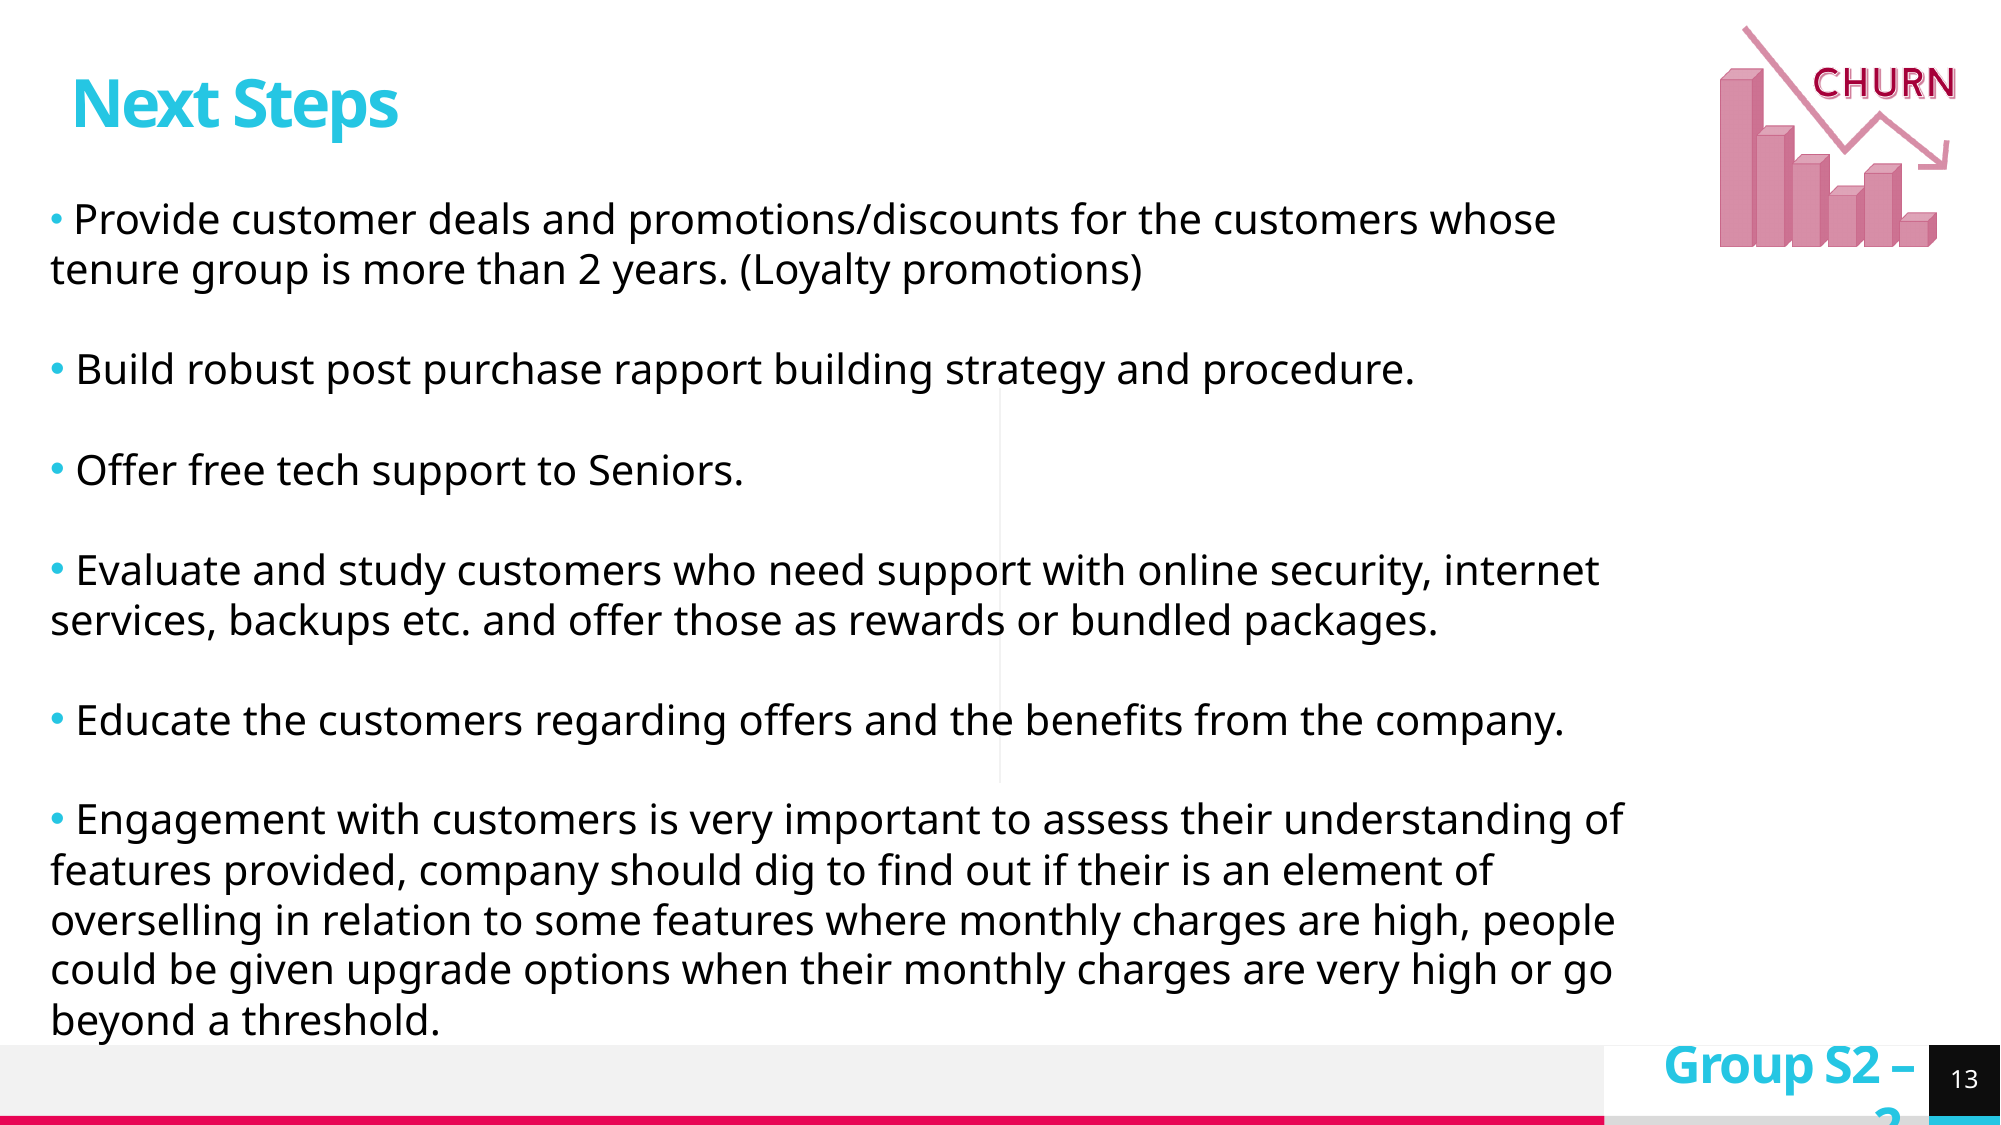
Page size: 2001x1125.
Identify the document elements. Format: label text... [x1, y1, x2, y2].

text_box Provide customer deals and promotions/discounts for the customers whose tenure group is more than 2 years. (Loyalty promotions) Build robust post purchase rapport building strategy and procedure. Offer free tech support to Seniors. Evaluate and study customers who need support with online security, internet services, backups etc. and offer those as rewards or bundled packages. Educate the customers regarding offers and the benefits from the company. Engagement with customers is very important to assess their understanding of features provided, company should dig to find out if their is an element of overselling in relation to some features where monthly charges are high, people could be given upgrade options when their monthly charges are very high or go beyond a threshold. [35, 185, 1709, 1096]
title Next Steps [70, 70, 1720, 142]
slide_number 13 [1929, 1045, 2000, 1116]
picture [1720, 25, 1965, 247]
